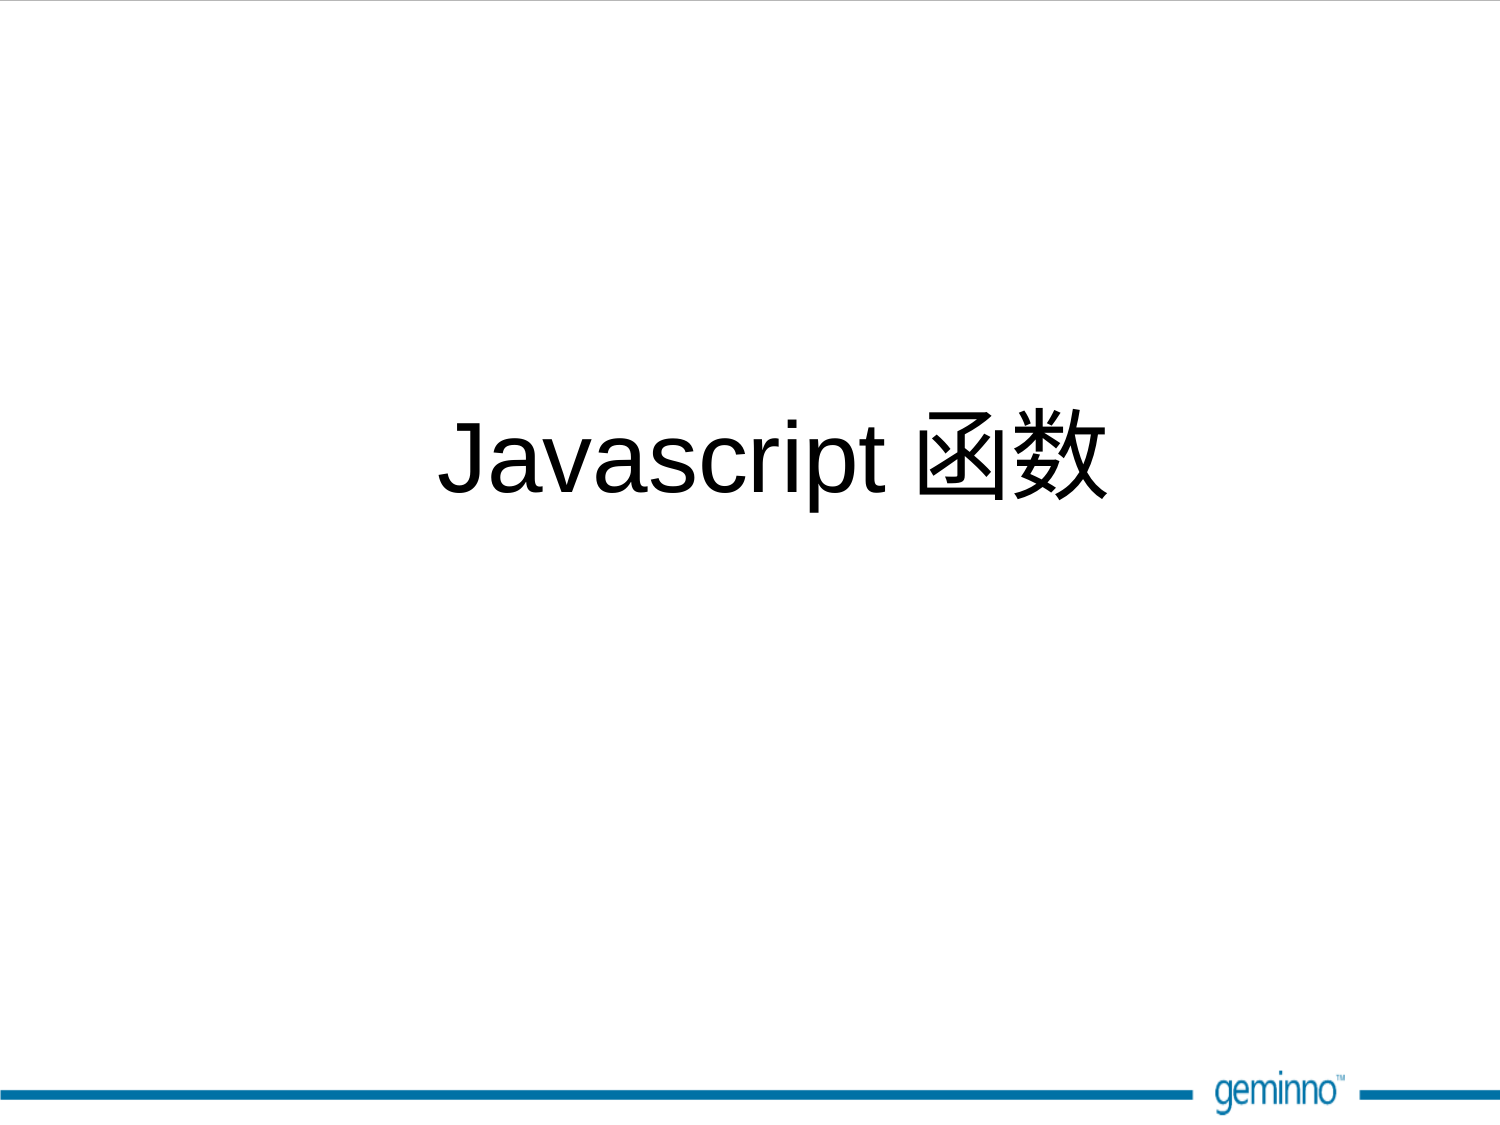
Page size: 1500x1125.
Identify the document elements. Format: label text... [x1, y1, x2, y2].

picture [0, 0, 1500, 1125]
text_box Javascript函数 [422, 385, 1126, 520]
